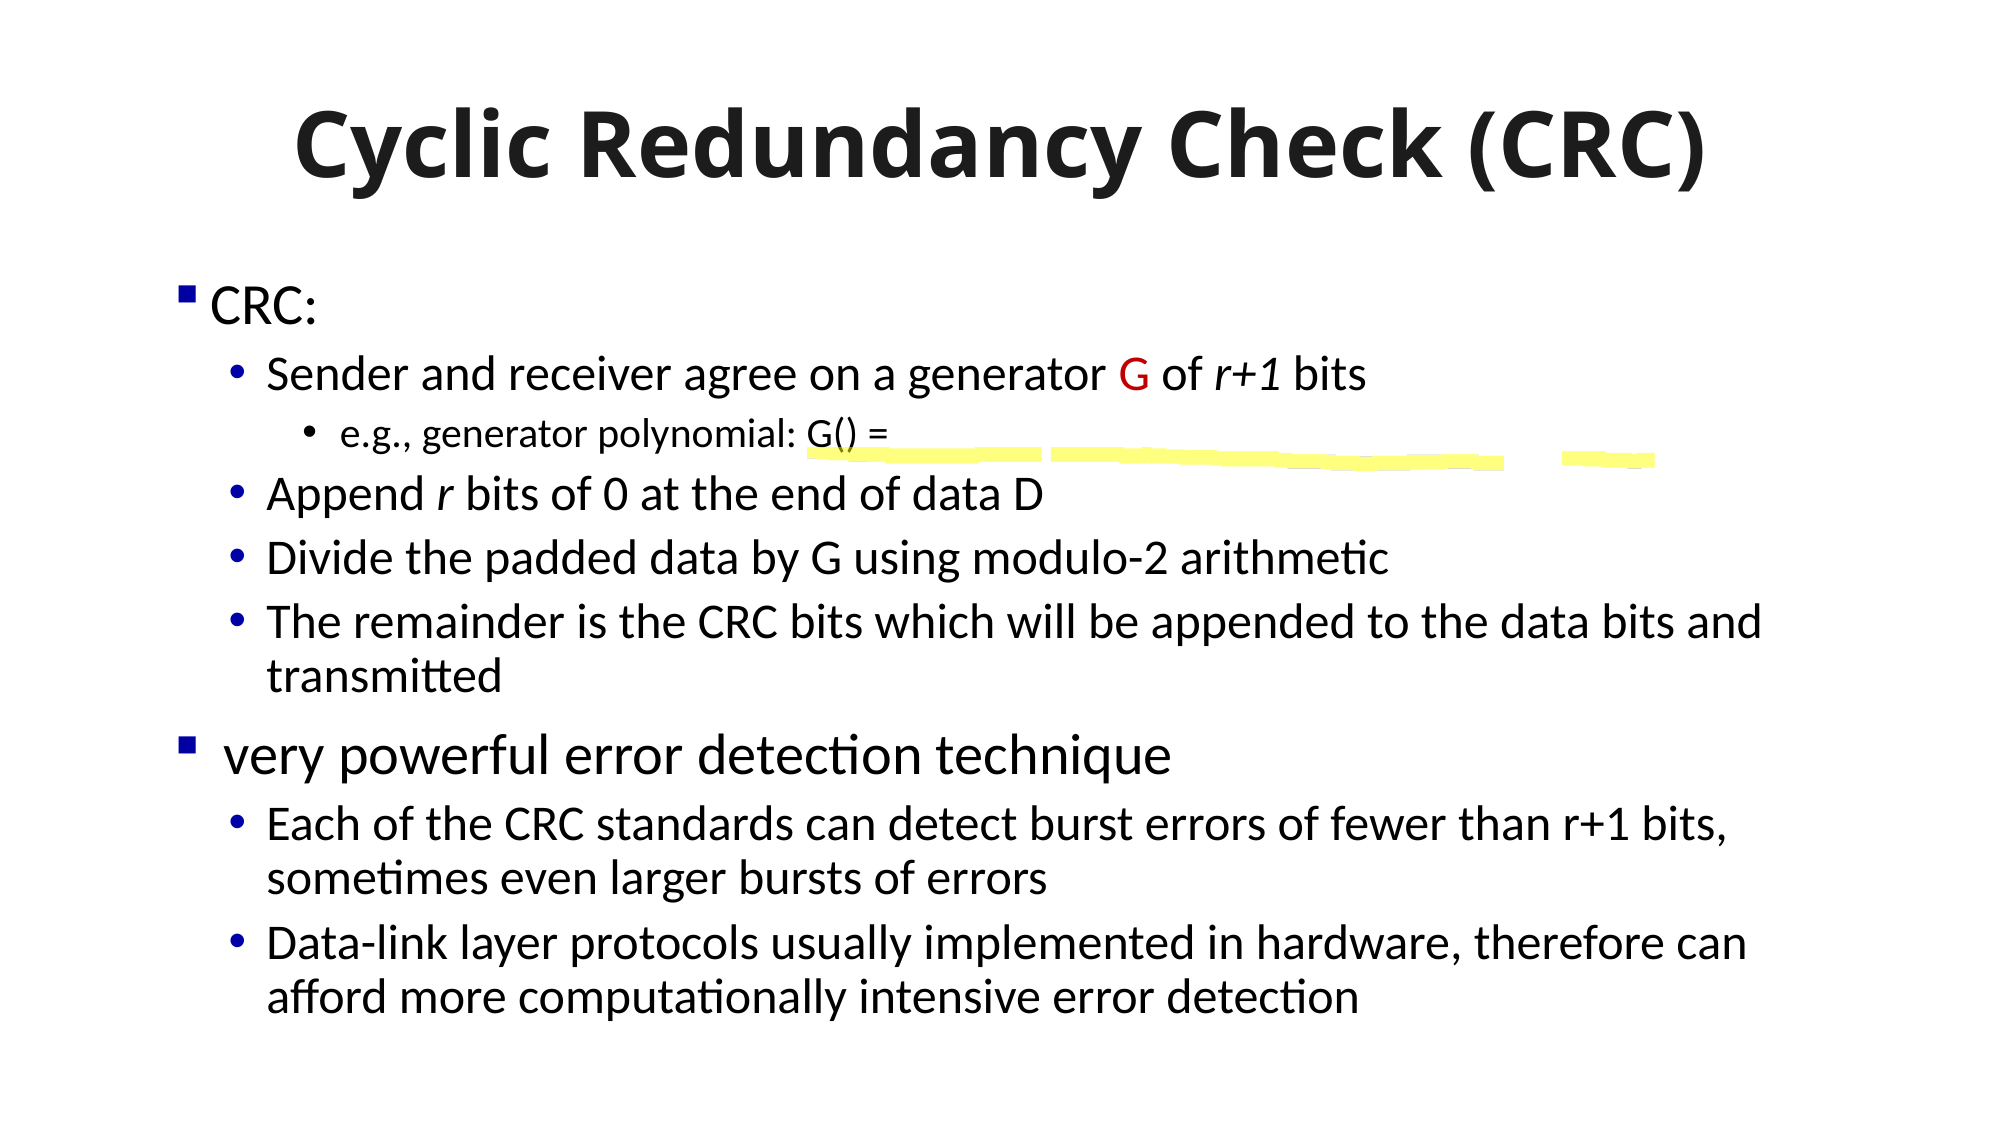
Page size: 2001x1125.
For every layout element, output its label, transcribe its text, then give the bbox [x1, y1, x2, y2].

picture [807, 447, 1666, 487]
title Cyclic Redundancy Check (CRC) [137, 74, 1863, 221]
